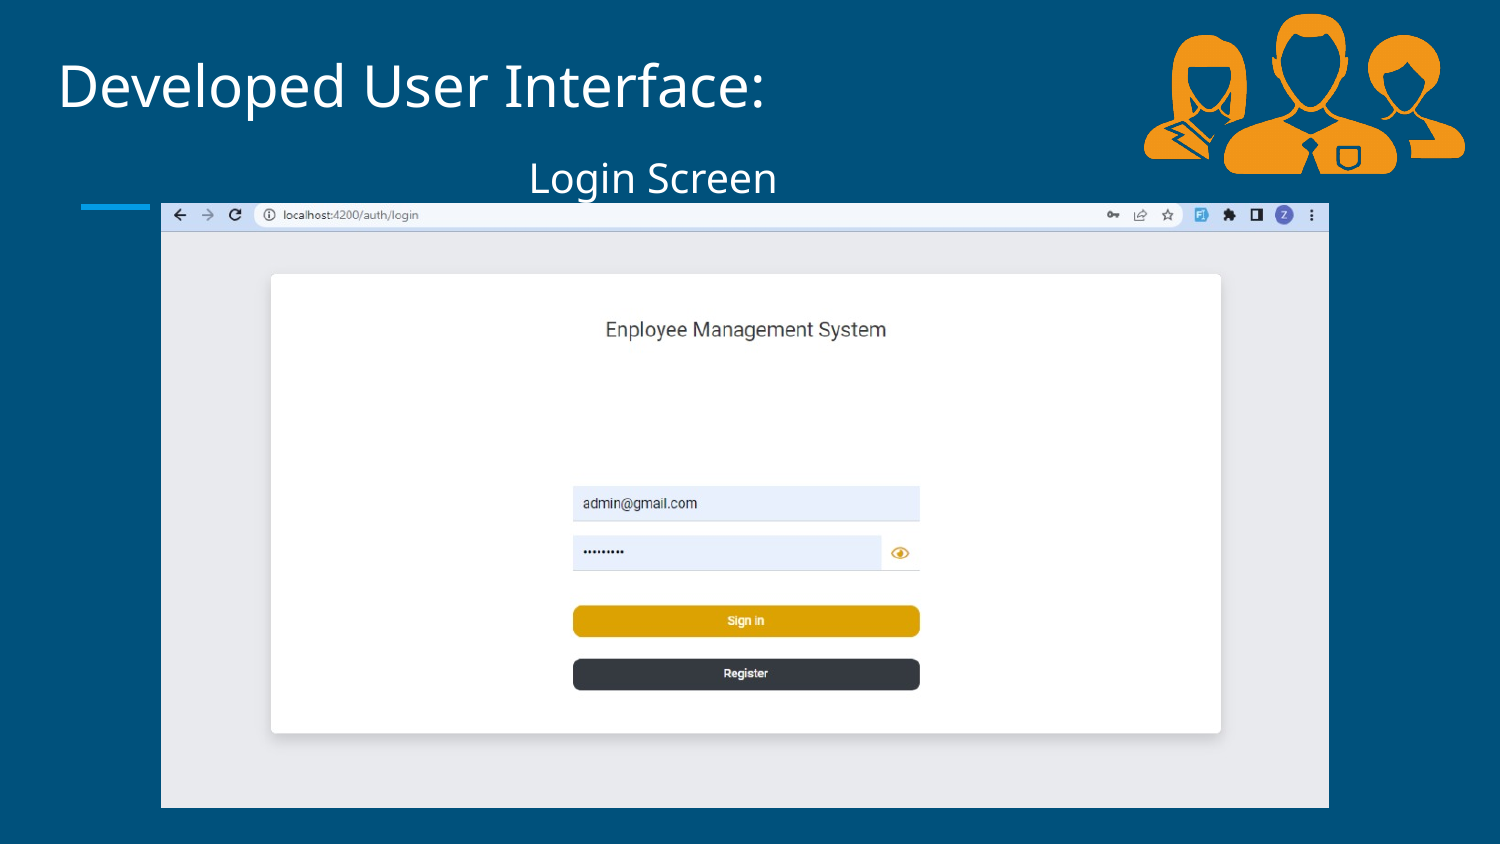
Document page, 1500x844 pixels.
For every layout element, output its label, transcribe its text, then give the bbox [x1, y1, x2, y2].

picture [1410, 118, 1464, 158]
picture [1368, 35, 1440, 119]
picture [1173, 125, 1208, 158]
picture [162, 203, 1328, 807]
title Developed User Interface: [42, 34, 953, 135]
picture [1224, 14, 1397, 173]
picture [1145, 36, 1246, 159]
title Login Screen [513, 136, 891, 201]
